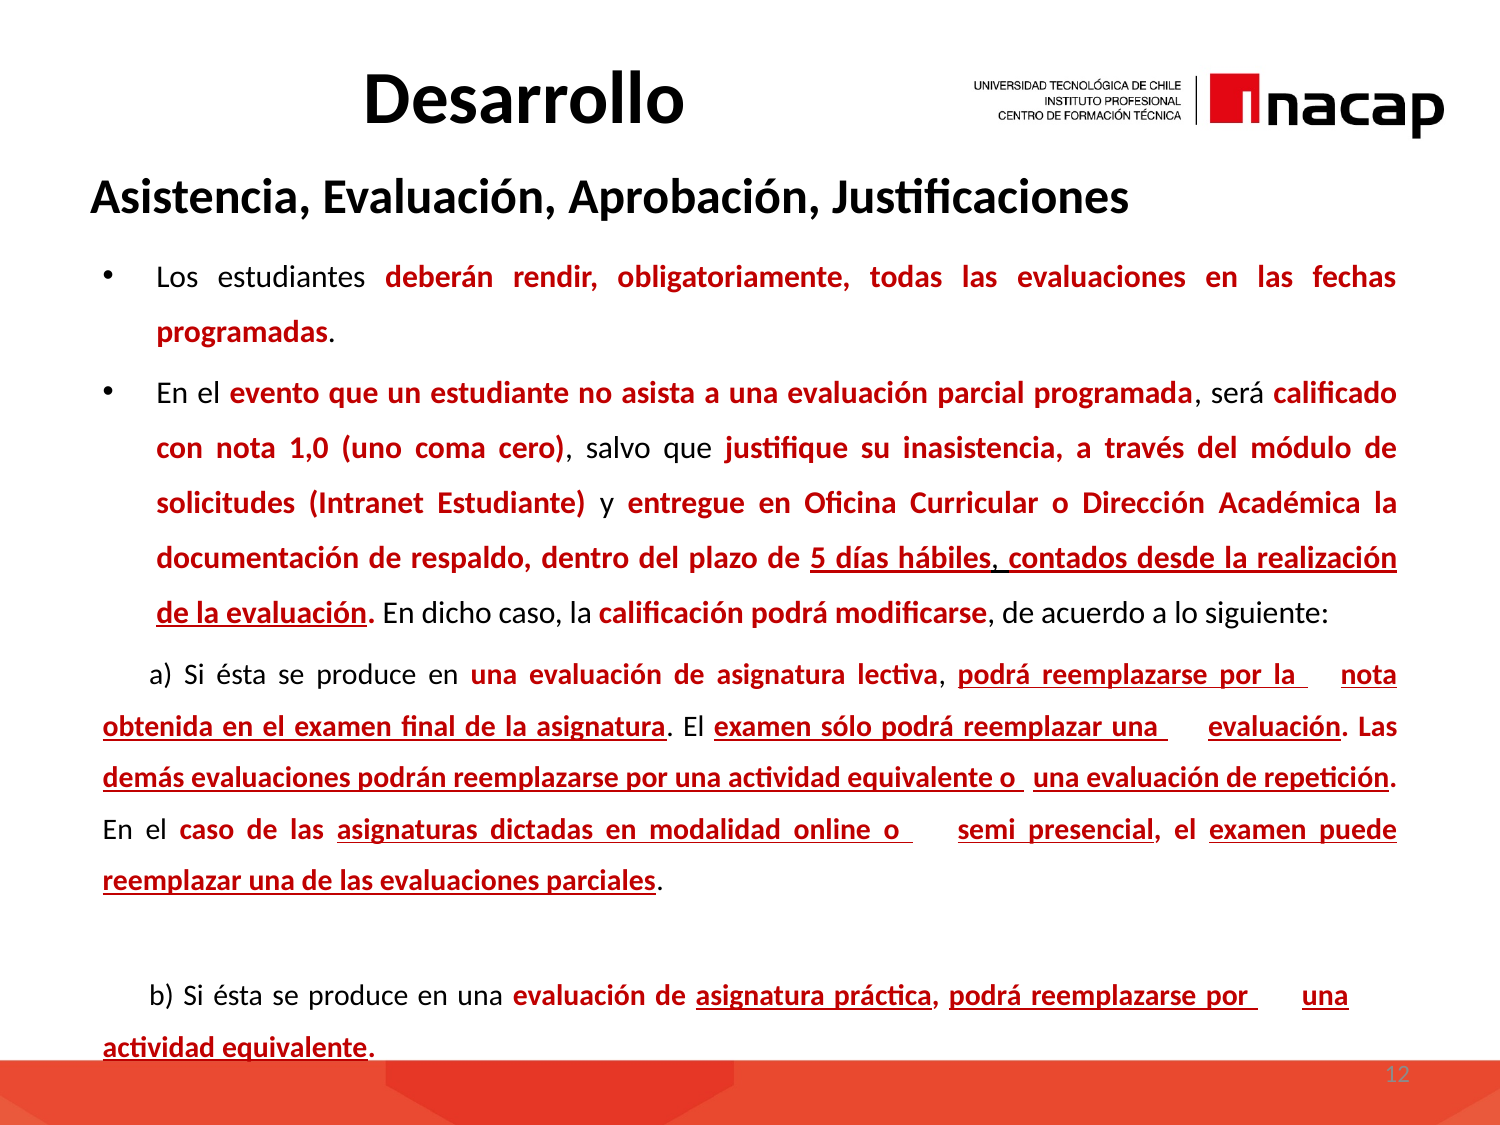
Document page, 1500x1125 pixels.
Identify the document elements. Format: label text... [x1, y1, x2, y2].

title Desarrollo [75, 0, 975, 126]
slide_number 12 [1074, 1042, 1425, 1103]
picture [0, 0, 1500, 1125]
text_box Los estudiantes deberán rendir, obligatoriamente, todas las evaluaciones en las fechas programadas. En el evento que un estudiante no asista a una evaluación parcial programada, será calificado con nota 1,0 (uno coma cero), salvo que justifique su inasistencia, a través del módulo de solicitudes (Intranet Estudiante) y entregue en Oficina Curricular o Dirección Académica la documentación de respaldo, dentro del plazo de 5 días hábiles, contados desde la realización de la evaluación. En dicho caso, la calificación podrá modificarse, de acuerdo a lo siguiente: a) Si ésta se produce en una evaluación de asignatura lectiva, podrá reemplazarse por la nota obtenida en el examen final de la asignatura. El examen sólo podrá reemplazar una evaluación. Las demás evaluaciones podrán reemplazarse por una actividad equivalente o una evaluación de repetición. En el caso de las asignaturas dictadas en modalidad online o semi presencial, el examen puede reemplazar una de las evaluaciones parciales. b) Si ésta se produce en una evaluación de asignatura práctica, podrá reemplazarse por una actividad equivalente. [87, 231, 1413, 1079]
list Asistencia, Evaluación, Aprobación, Justificaciones [75, 126, 1400, 232]
